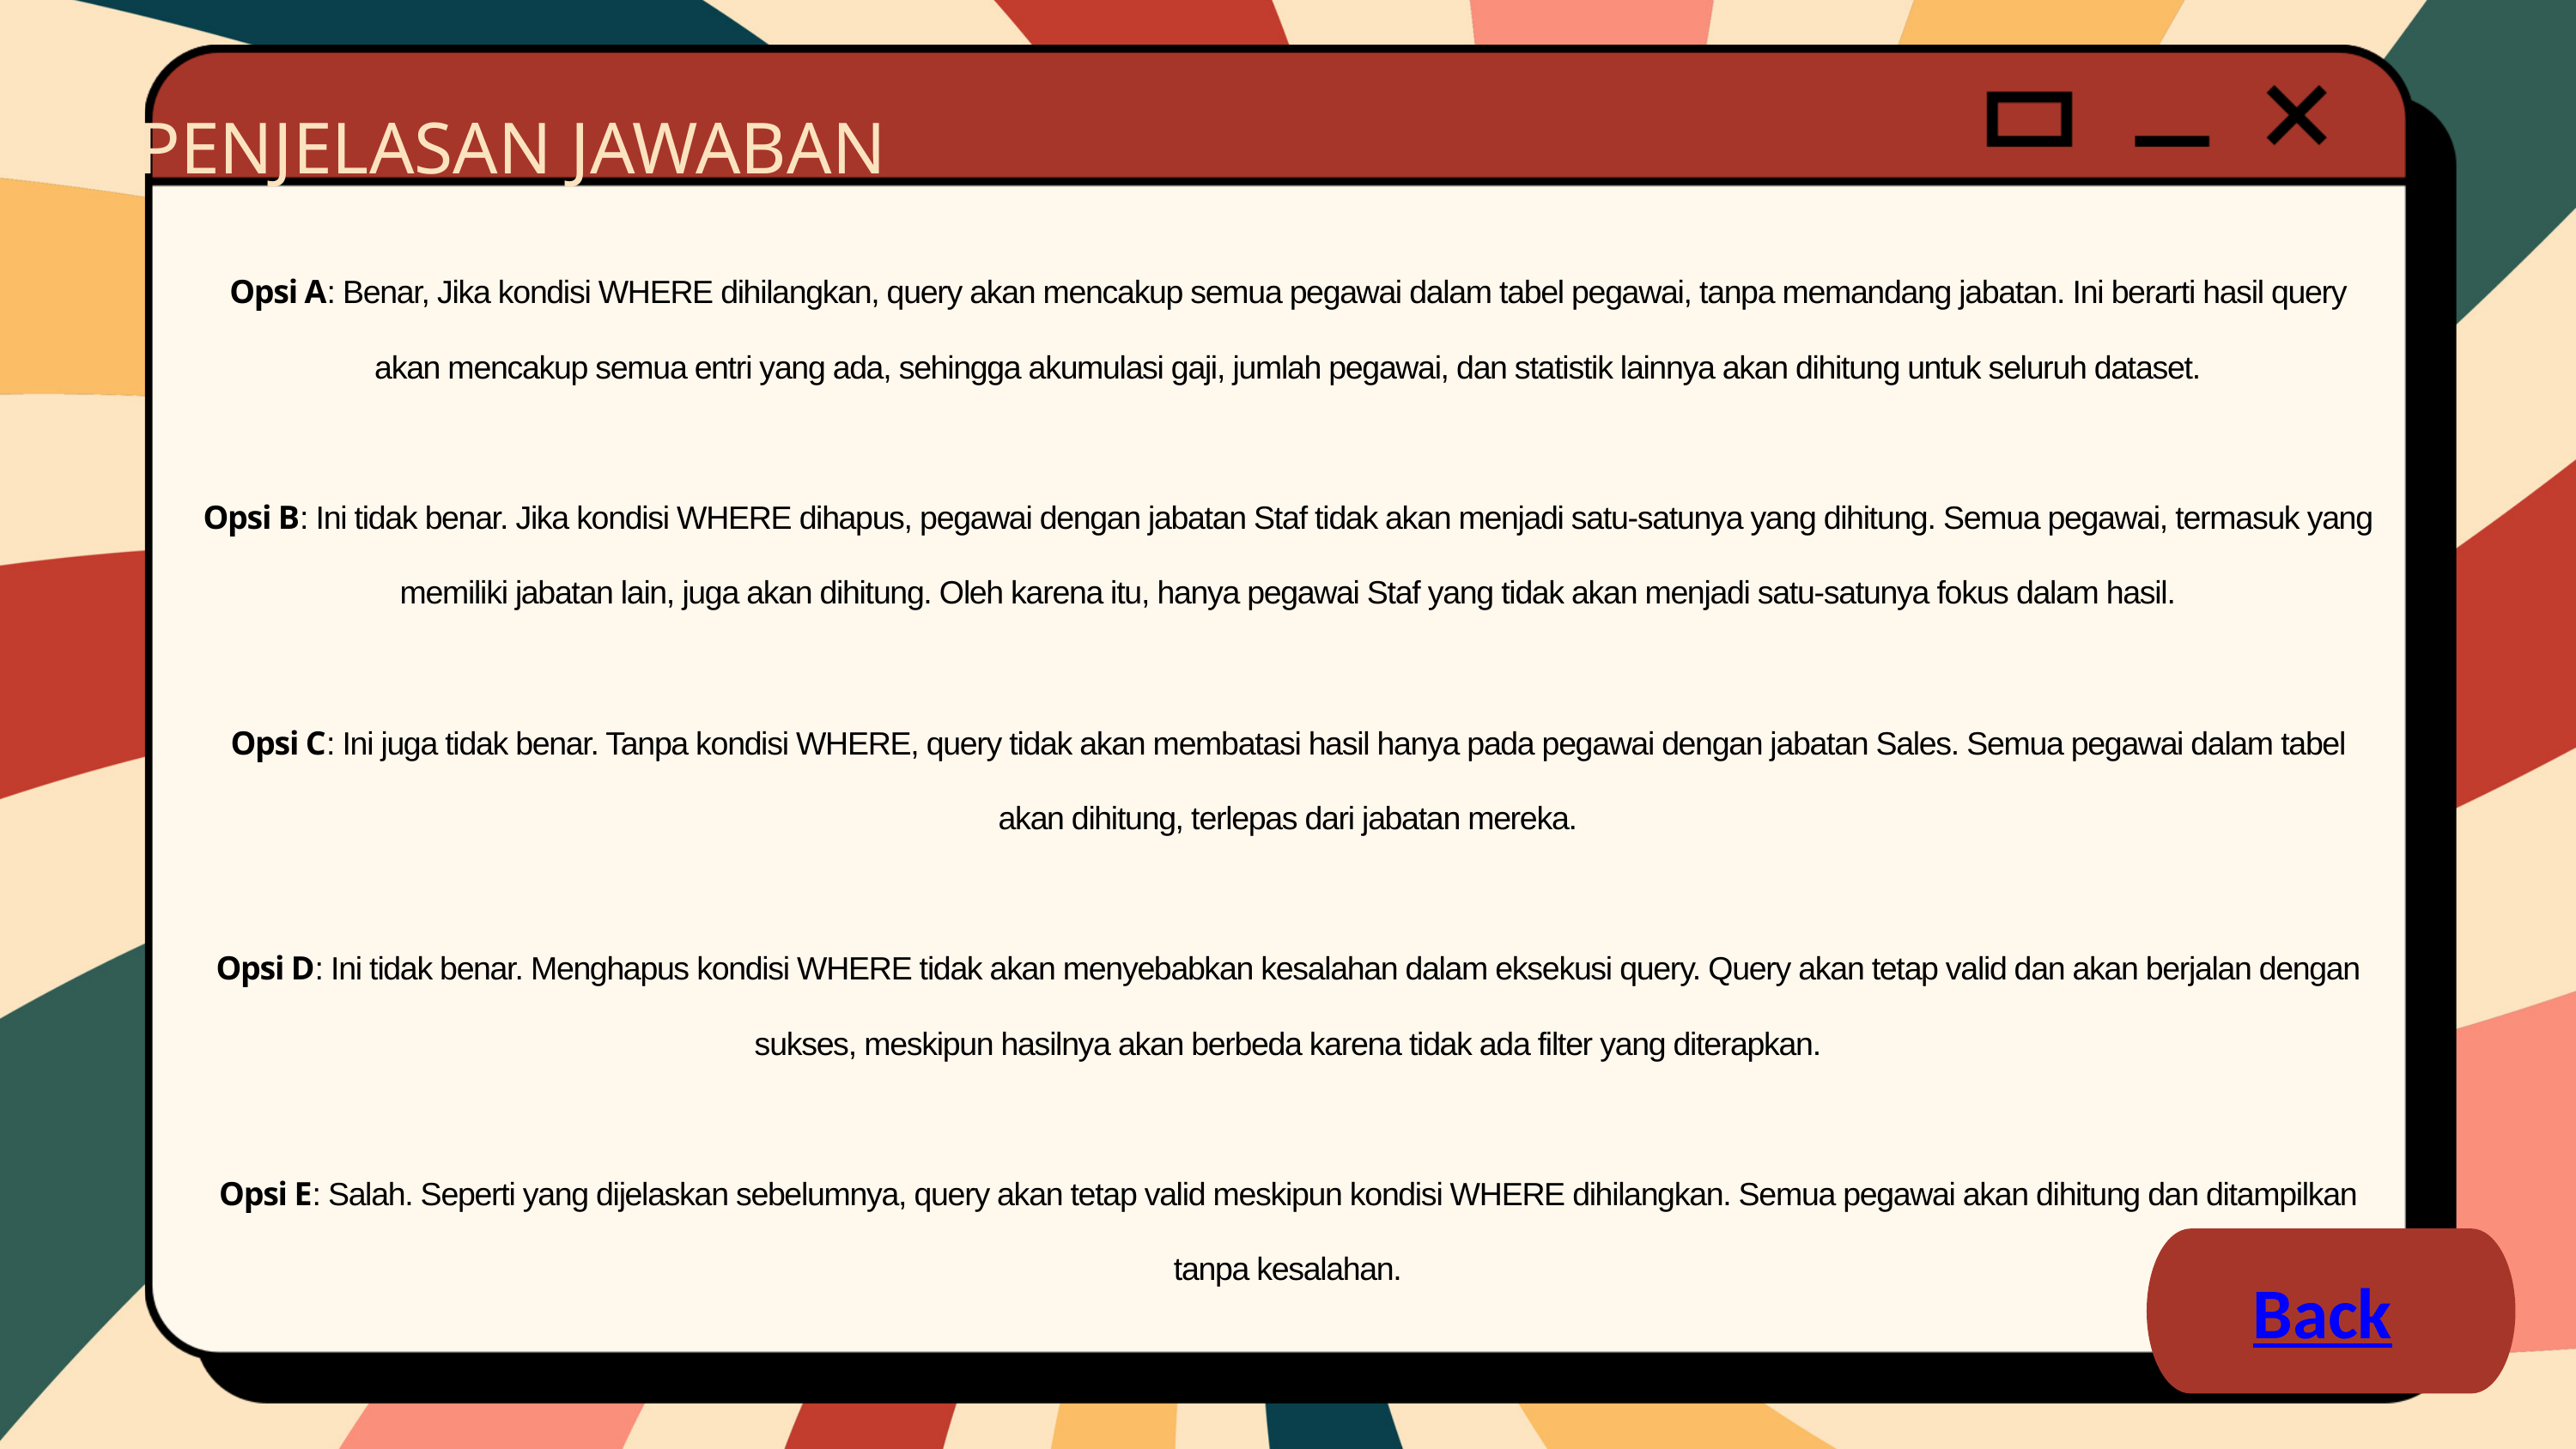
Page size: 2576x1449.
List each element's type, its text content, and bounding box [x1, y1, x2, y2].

text_box PENJELASAN JAWABAN [121, 89, 904, 189]
text_box [2146, 1228, 2516, 1394]
text_box [0, 0, 2576, 1449]
text_box Back [2189, 1260, 2456, 1360]
text_box Opsi A: Benar, Jika kondisi WHERE dihilangkan, query akan mencakup semua pegawai dalam tabel pegawai, tanpa memandang jabatan. Ini berarti hasil query akan mencakup semua entri yang ada, sehingga akumulasi gaji, jumlah pegawai, dan statistik lainnya akan dihitung untuk seluruh dataset. Opsi B: Ini tidak benar. Jika kondisi WHERE dihapus, pegawai dengan jabatan Staf tidak akan menjadi satu-satunya yang dihitung. Semua pegawai, termasuk yang memiliki jabatan lain, juga akan dihitung. Oleh karena itu, hanya pegawai Staf yang tidak akan menjadi satu-satunya fokus dalam hasil. Opsi C: Ini juga tidak benar. Tanpa kondisi WHERE, query tidak akan membatasi hasil hanya pada pegawai dengan jabatan Sales. Semua pegawai dalam tabel akan dihitung, terlepas dari jabatan mereka. Opsi D: Ini tidak benar. Menghapus kondisi WHERE tidak akan menyebabkan kesalahan dalam eksekusi query. Query akan tetap valid dan akan berjalan dengan sukses, meskipun hasilnya akan berbeda karena tidak ada filter yang diterapkan. Opsi E: Salah. Seperti yang dijelaskan sebelumnya, query akan tetap valid meskipun kondisi WHERE dihilangkan. Semua pegawai akan dihitung dan ditampilkan tanpa kesalahan. [194, 234, 2382, 1288]
text_box [144, 45, 2457, 1404]
